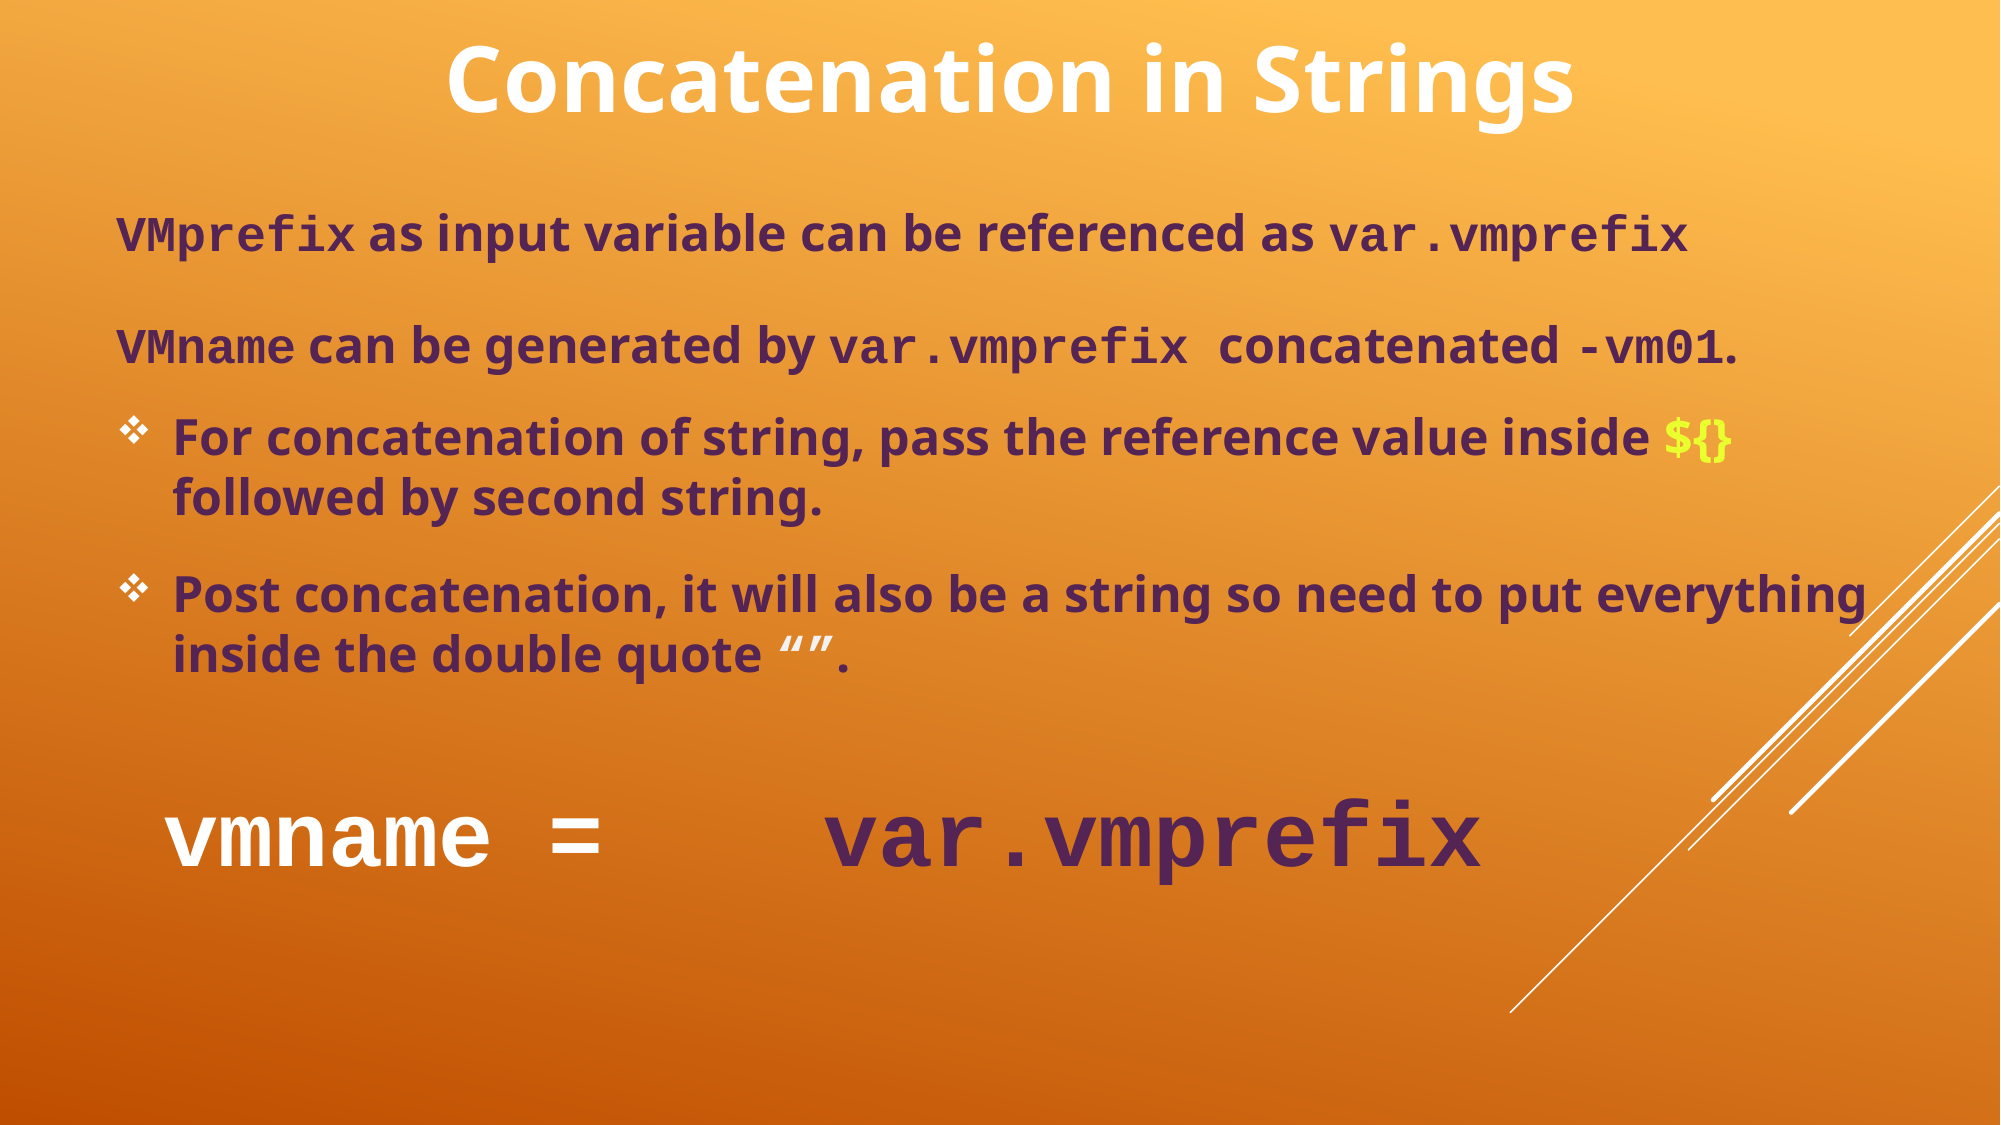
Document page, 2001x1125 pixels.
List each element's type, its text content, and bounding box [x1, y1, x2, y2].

list VMprefix as input variable can be referenced as var.vmprefix VMname can be generated by var.vmprefix concatenated -vm01. For concatenation of string, pass the reference value inside ${} followed by second string. Post concatenation, it will also be a string so need to put everything inside the double quote “”. vmname = var.vmprefix [101, 163, 1928, 1022]
title Concatenation in Strings [112, 38, 1910, 139]
